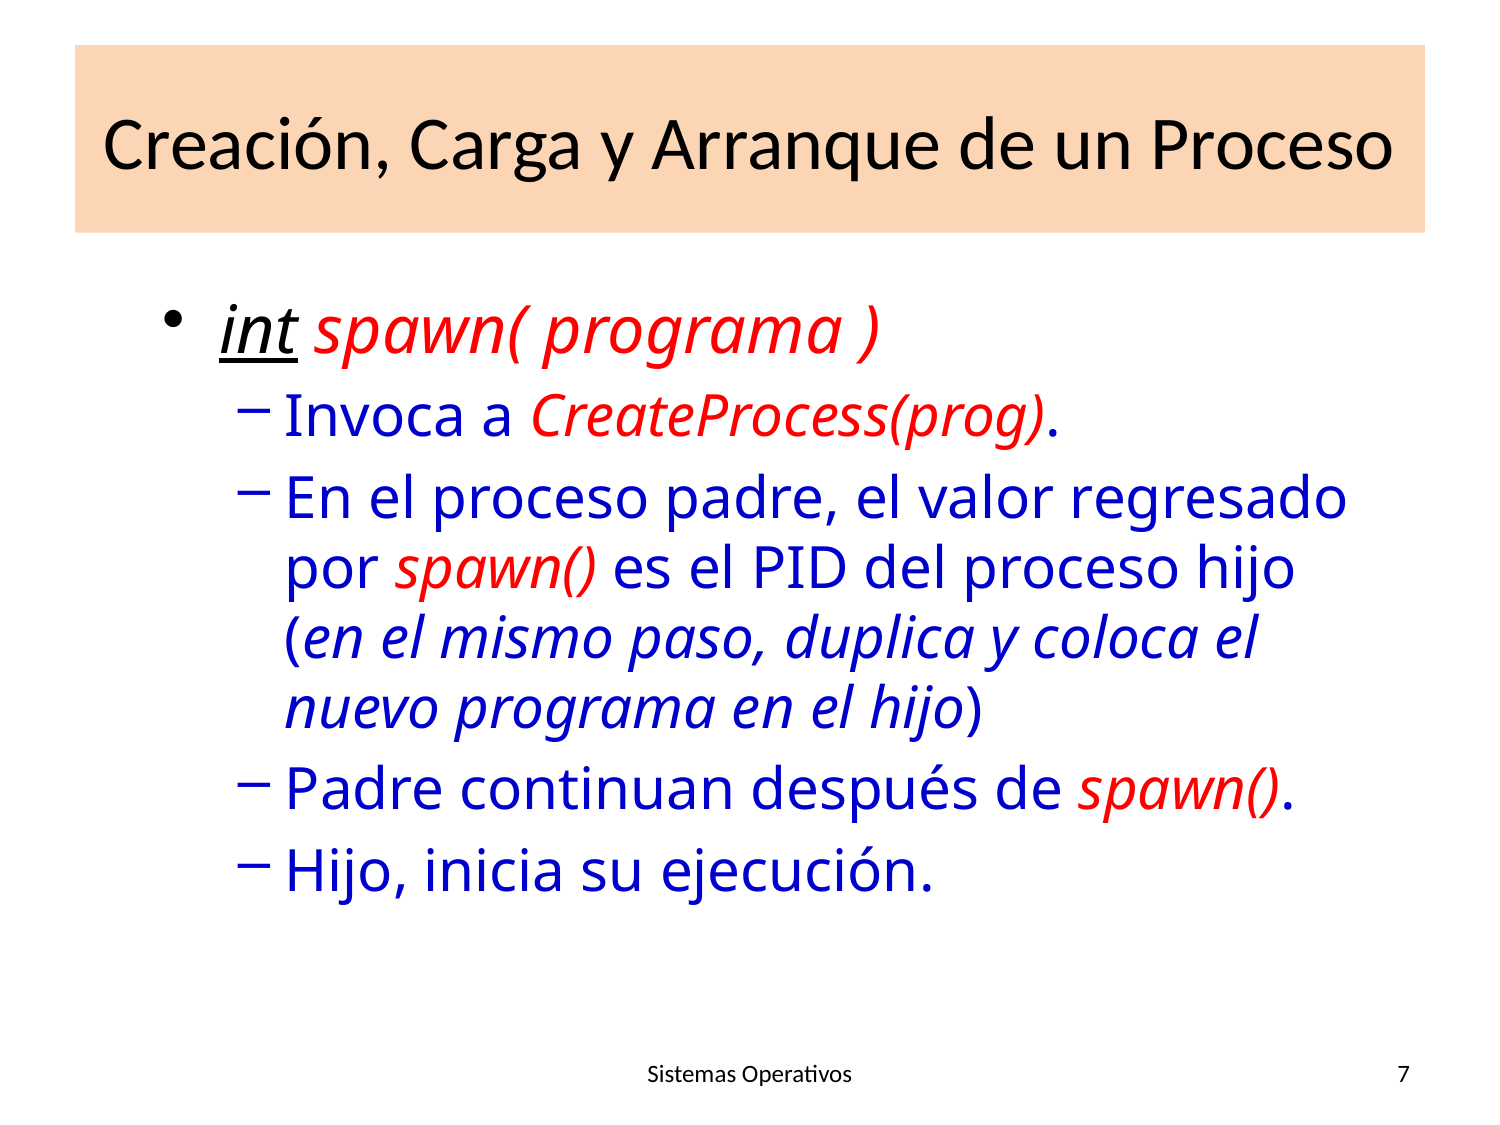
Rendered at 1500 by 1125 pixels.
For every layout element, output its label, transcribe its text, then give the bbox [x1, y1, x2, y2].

slide_number 7 [1074, 1042, 1425, 1103]
footer Sistemas Operativos [512, 1042, 988, 1103]
text_box int spawn( programa ) Invoca a CreateProcess(prog). En el proceso padre, el valor regresado por spawn() es el PID del proceso hijo (en el mismo paso, duplica y coloca el nuevo programa en el hijo) Padre continuan después de spawn(). Hijo, inicia su ejecución. [147, 278, 1411, 1017]
title Creación, Carga y Arranque de un Proceso [75, 45, 1425, 233]
